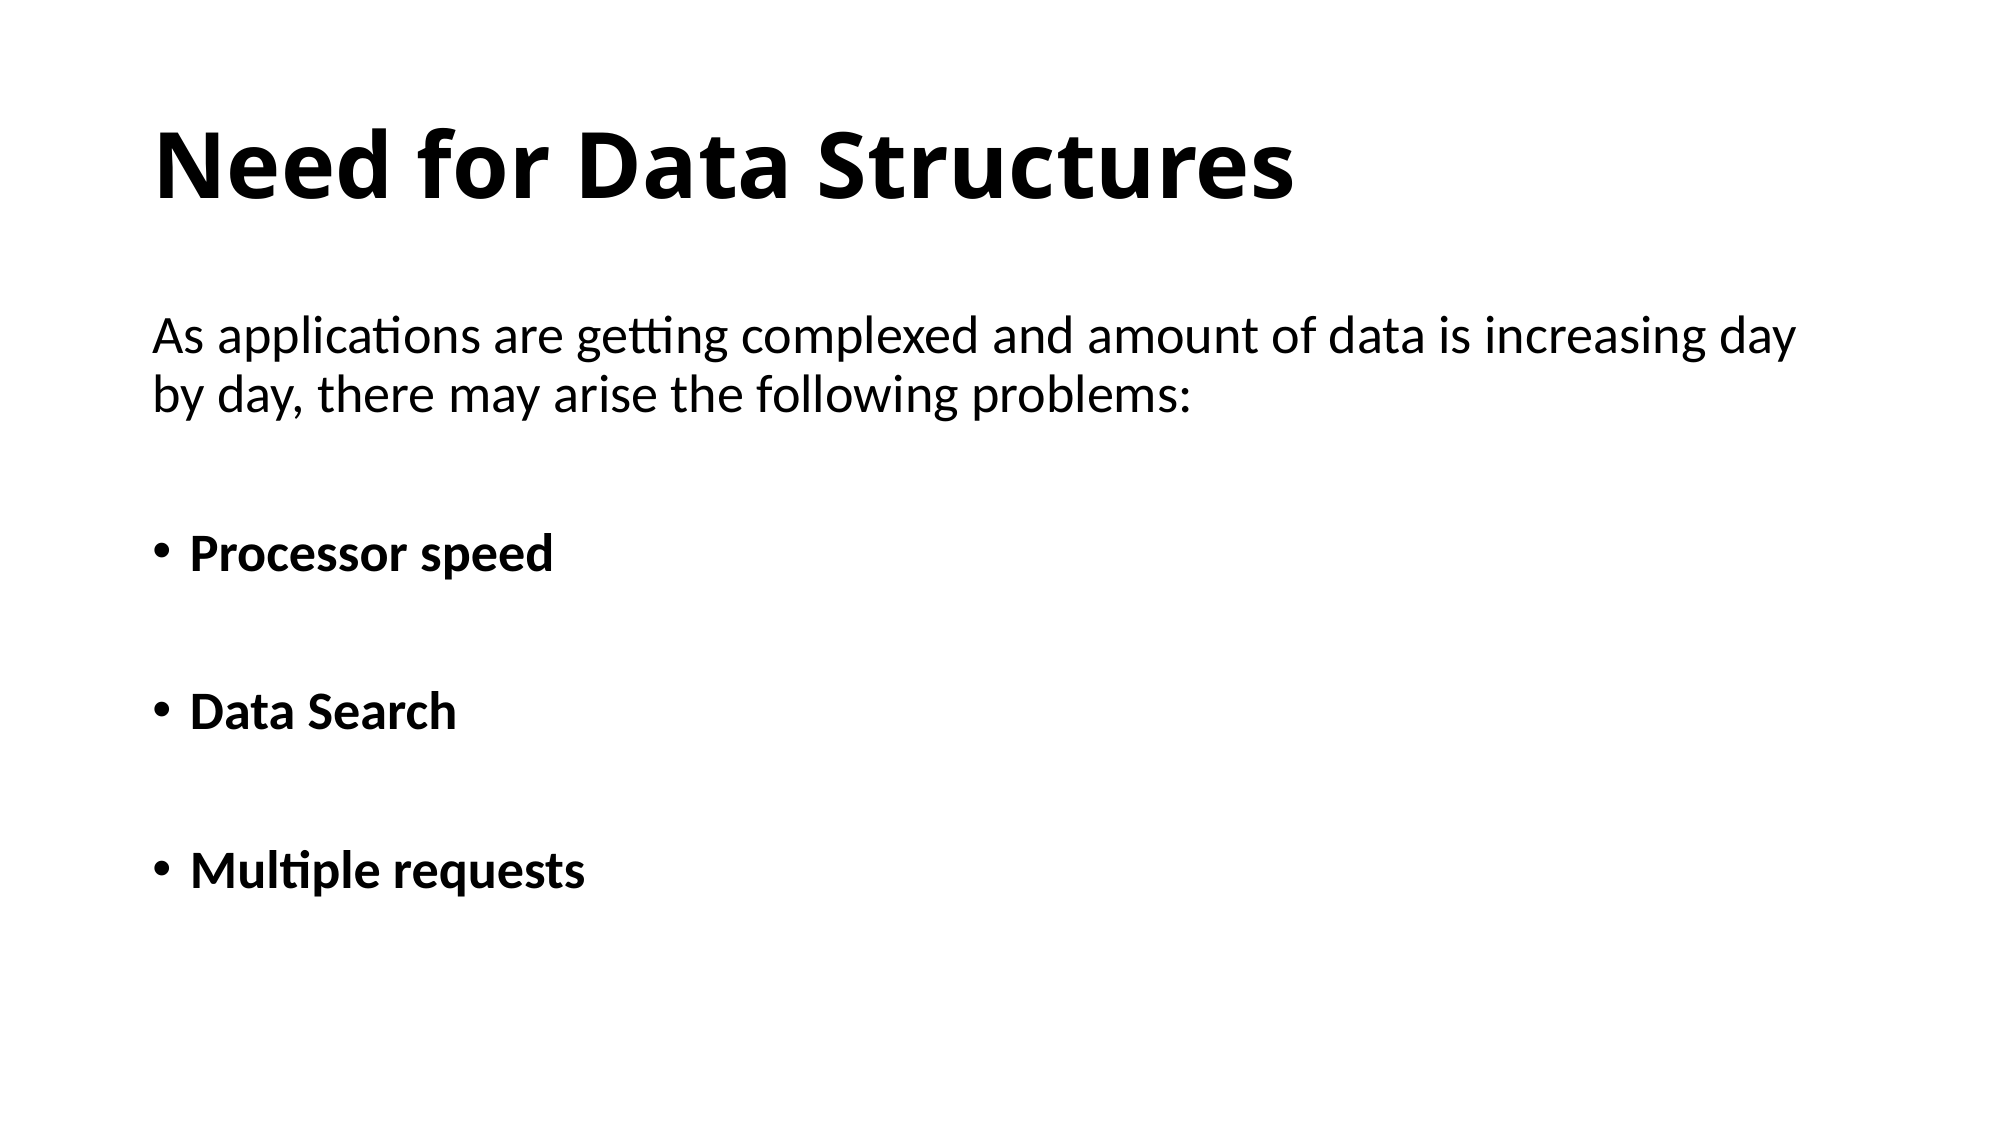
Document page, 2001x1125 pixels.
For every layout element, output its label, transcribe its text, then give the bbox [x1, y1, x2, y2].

list As applications are getting complexed and amount of data is increasing day by day, there may arise the following problems: Processor speed Data Search Multiple requests [137, 299, 1863, 1014]
title Need for Data Structures [137, 59, 1863, 278]
